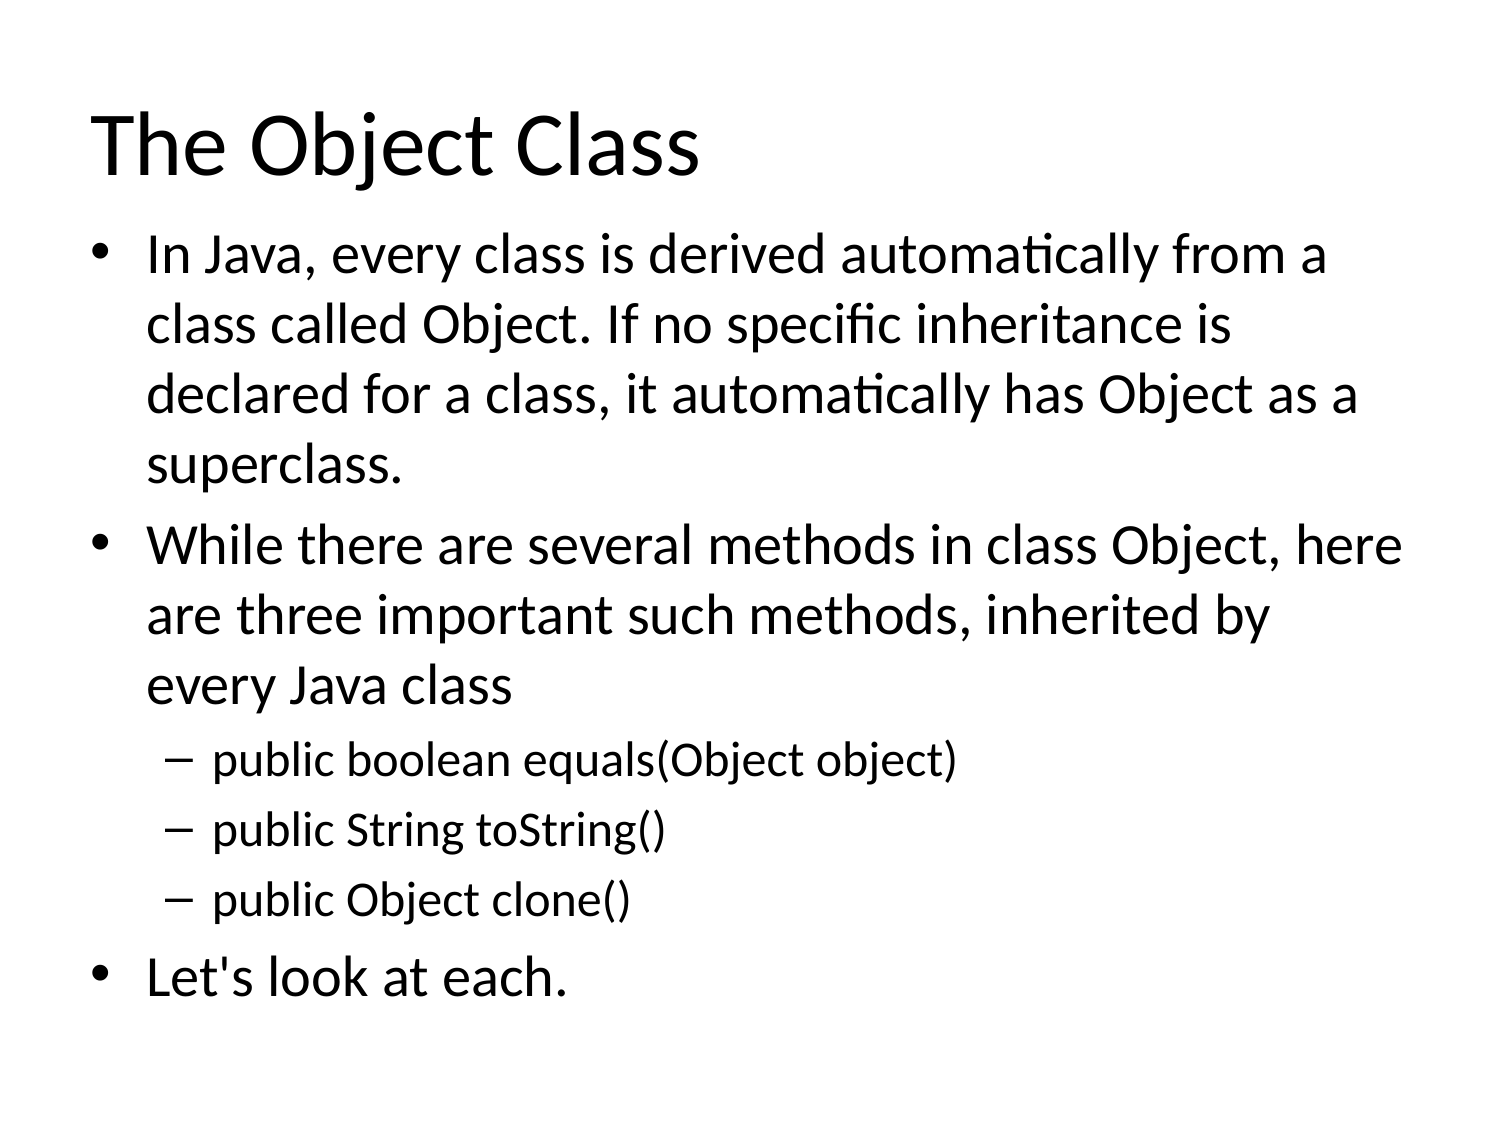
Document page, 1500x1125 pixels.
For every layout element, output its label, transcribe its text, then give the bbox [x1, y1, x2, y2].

title The Object Class [75, 45, 1425, 208]
list In Java, every class is derived automatically from a class called Object. If no specific inheritance is declared for a class, it automatically has Object as a superclass. While there are several methods in class Object, here are three important such methods, inherited by every Java class public boolean equals(Object object) public String toString() public Object clone() Let's look at each. [75, 208, 1425, 1071]
